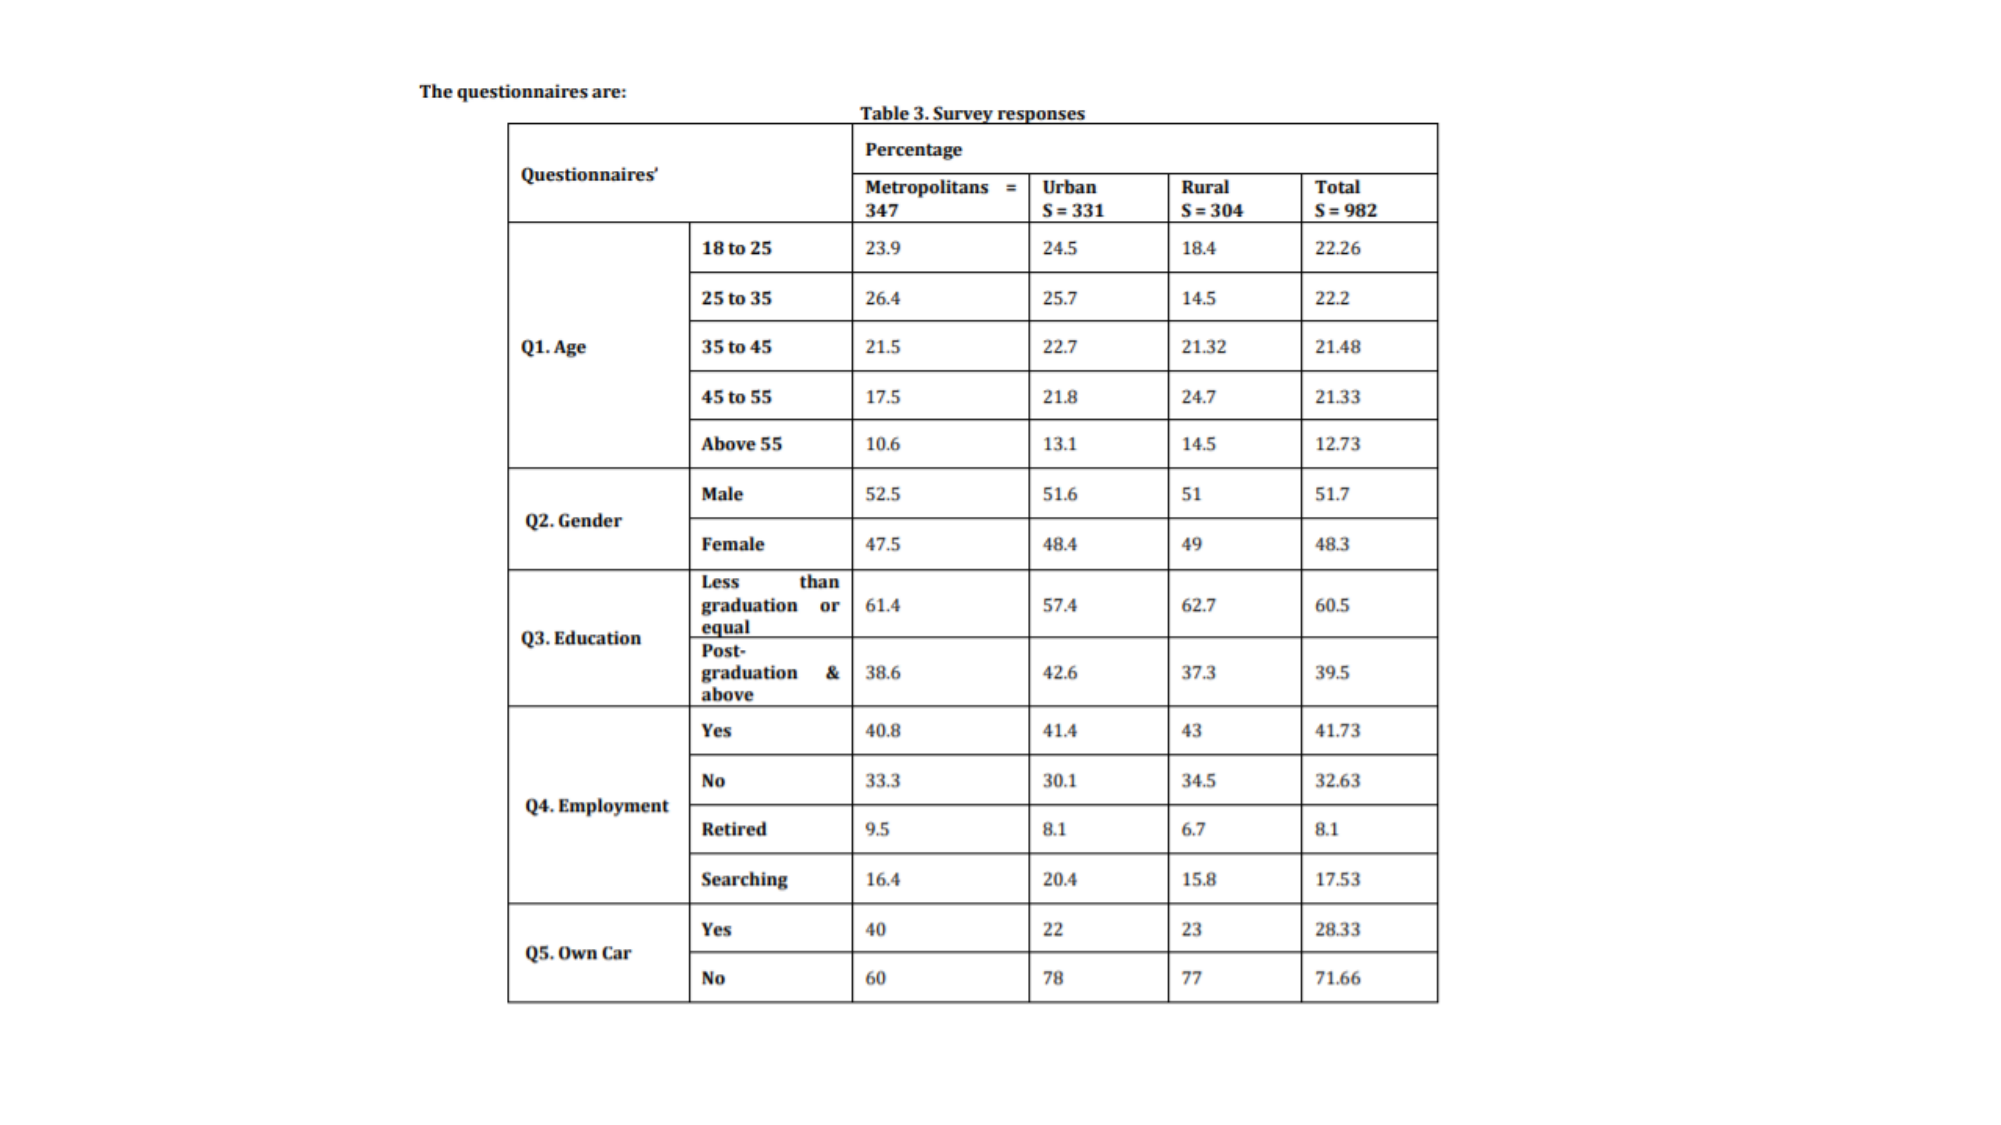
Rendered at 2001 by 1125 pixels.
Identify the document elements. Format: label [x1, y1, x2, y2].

picture [395, 62, 1495, 1020]
